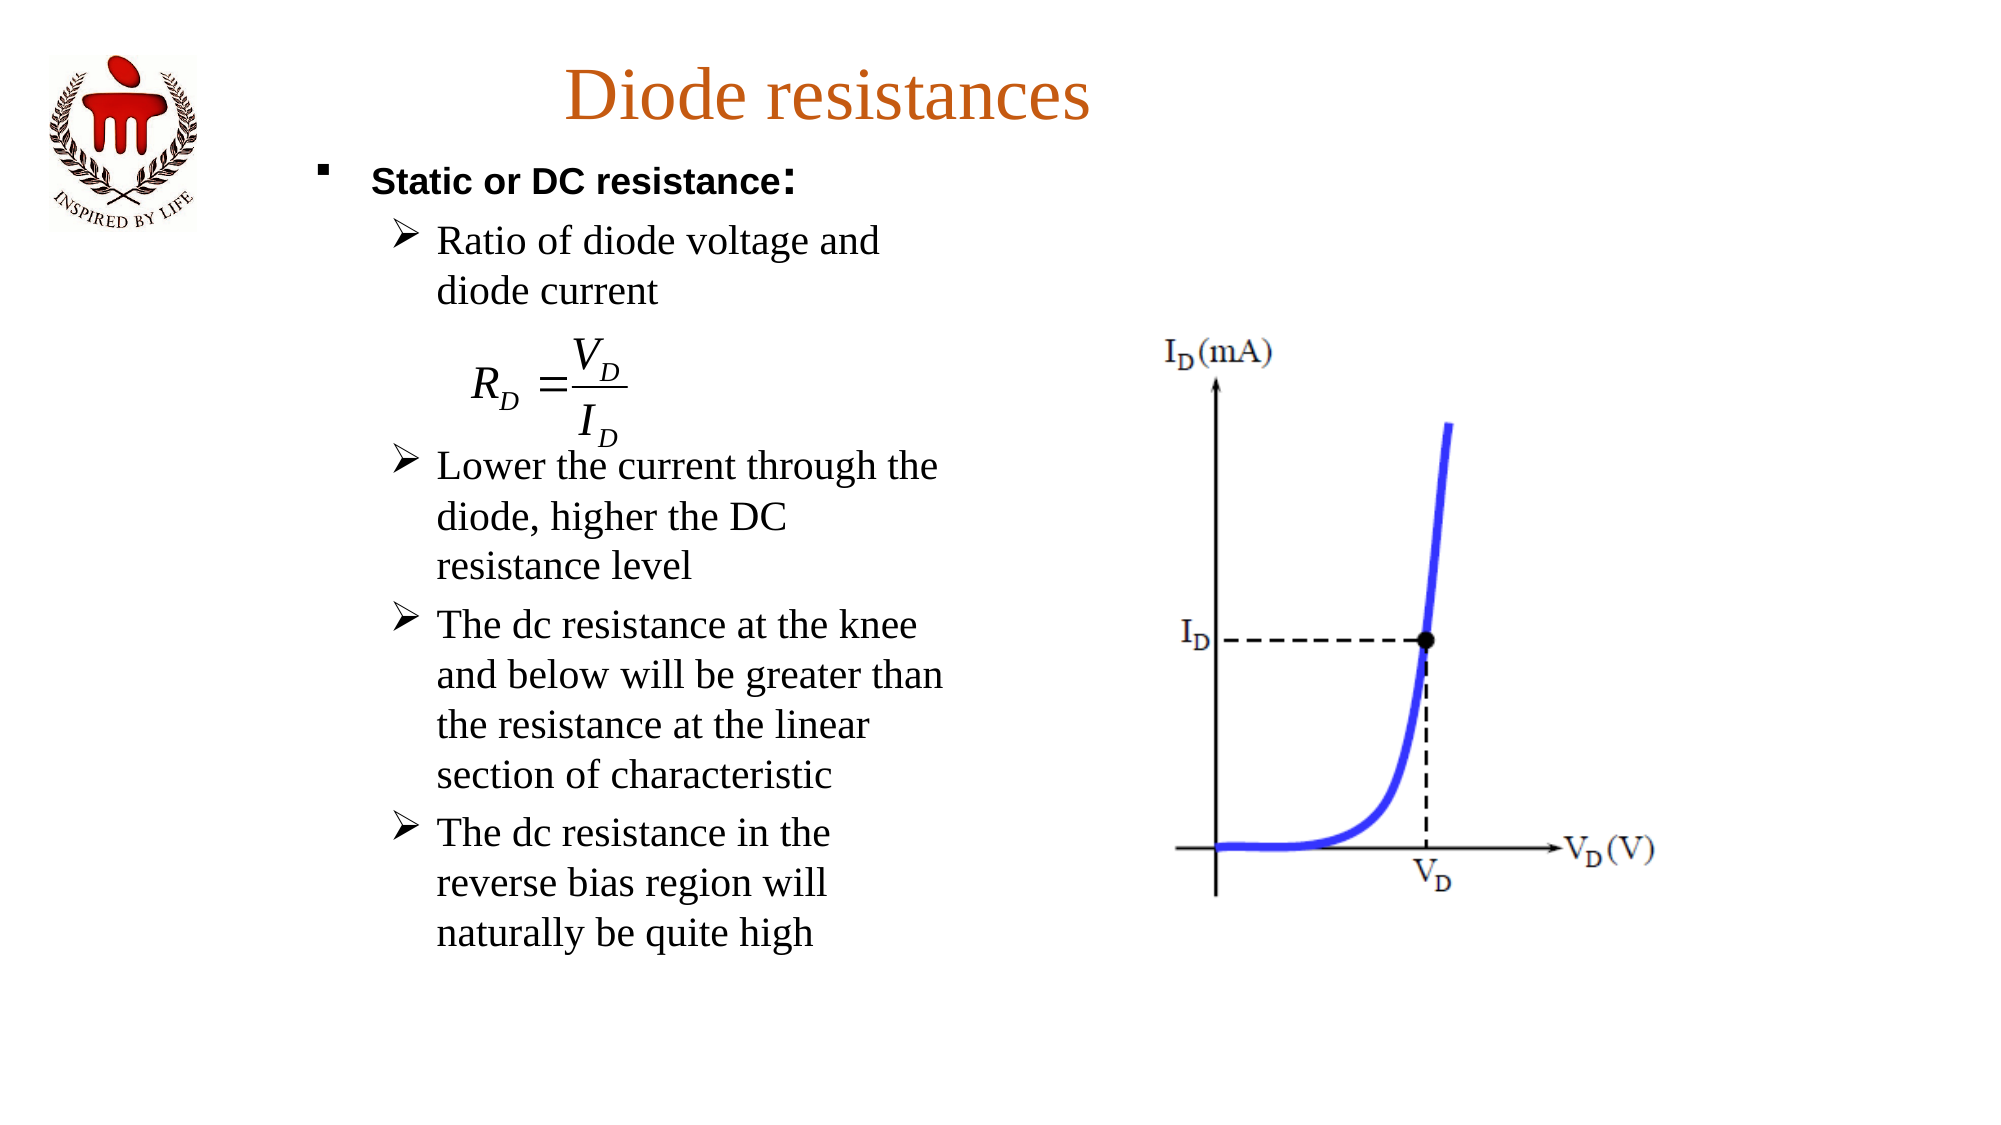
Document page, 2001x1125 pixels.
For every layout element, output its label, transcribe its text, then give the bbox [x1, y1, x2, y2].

picture [49, 55, 197, 232]
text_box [462, 324, 638, 458]
text_box Static or DC resistance: Ratio of diode voltage and diode current Lower the current through the diode, higher the DC resistance level The dc resistance at the knee and below will be greater than the resistance at the linear section of characteristic The dc resistance in the reverse bias region will naturally be quite high [299, 137, 975, 1025]
picture [1141, 326, 1658, 902]
title Diode resistances [549, 27, 1900, 164]
